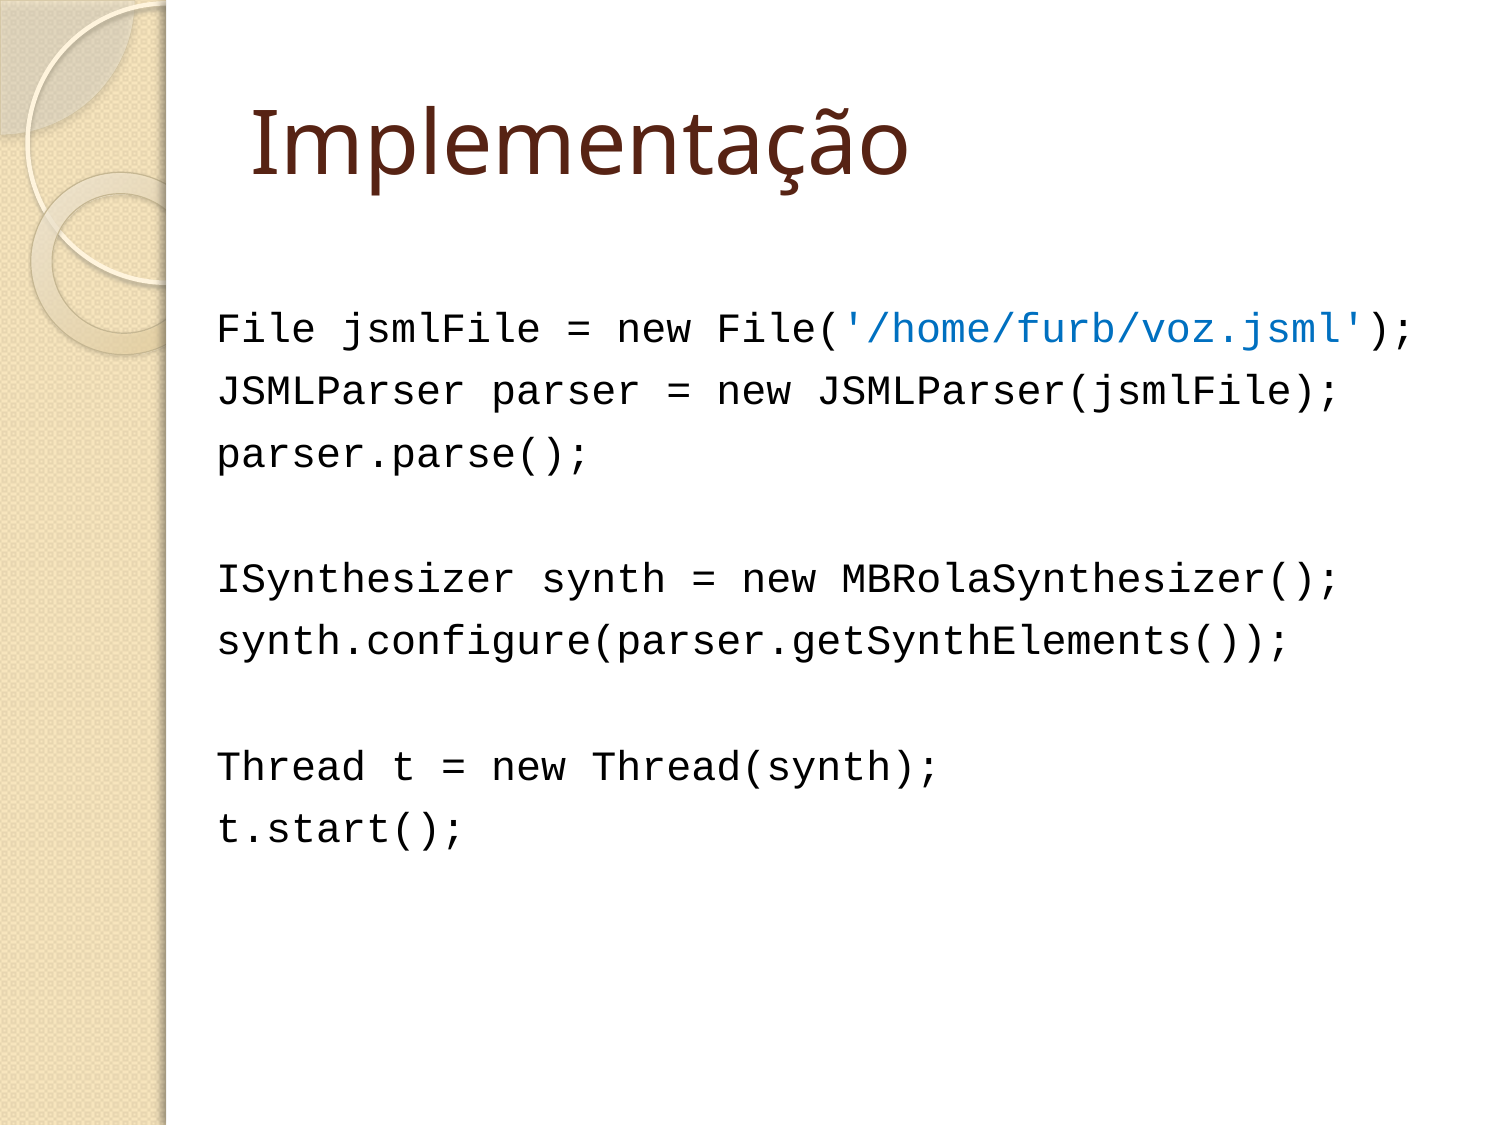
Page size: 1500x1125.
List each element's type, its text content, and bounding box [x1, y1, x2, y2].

list File jsmlFile = new File('/home/furb/voz.jsml'); JSMLParser parser = new JSMLParser(jsmlFile); parser.parse(); ISynthesizer synth = new MBRolaSynthesizer(); synth.configure(parser.getSynthElements()); Thread t = new Thread(synth); t.start(); [187, 292, 1466, 1026]
title Implementação [235, 45, 1466, 233]
